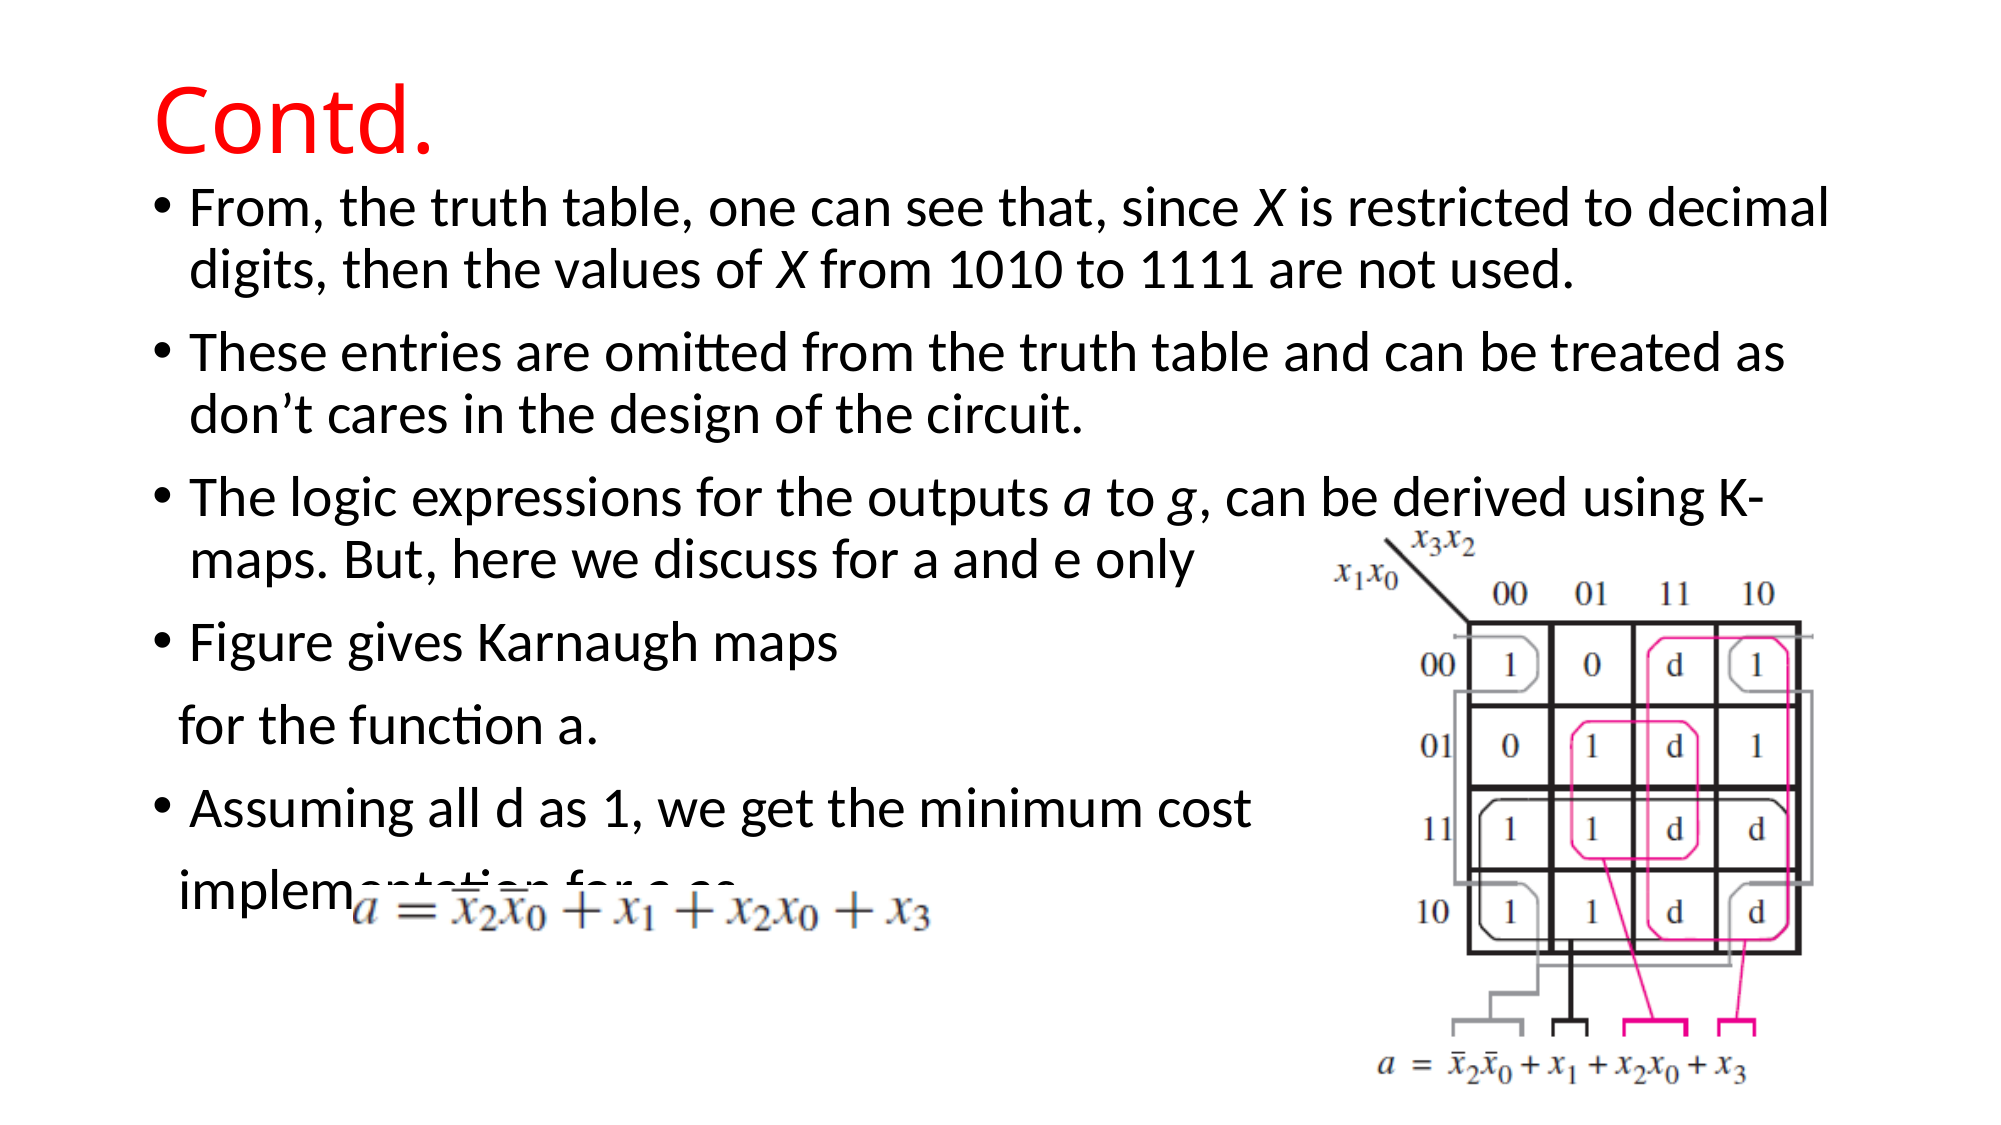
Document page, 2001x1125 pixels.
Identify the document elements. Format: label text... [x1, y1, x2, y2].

picture [353, 884, 936, 943]
list From, the truth table, one can see that, since X is restricted to decimal digits, then the values of X from 1010 to 1111 are not used. These entries are omitted from the truth table and can be treated as don’t cares in the design of the circuit. The logic expressions for the outputs a to g, can be derived using K- maps. But, here we discuss for a and e only Figure gives Karnaugh maps for the function a. Assuming all d as 1, we get the minimum cost implementation for a as, [137, 169, 1863, 1014]
picture [1303, 526, 1863, 1086]
title Contd. [137, 59, 1863, 169]
